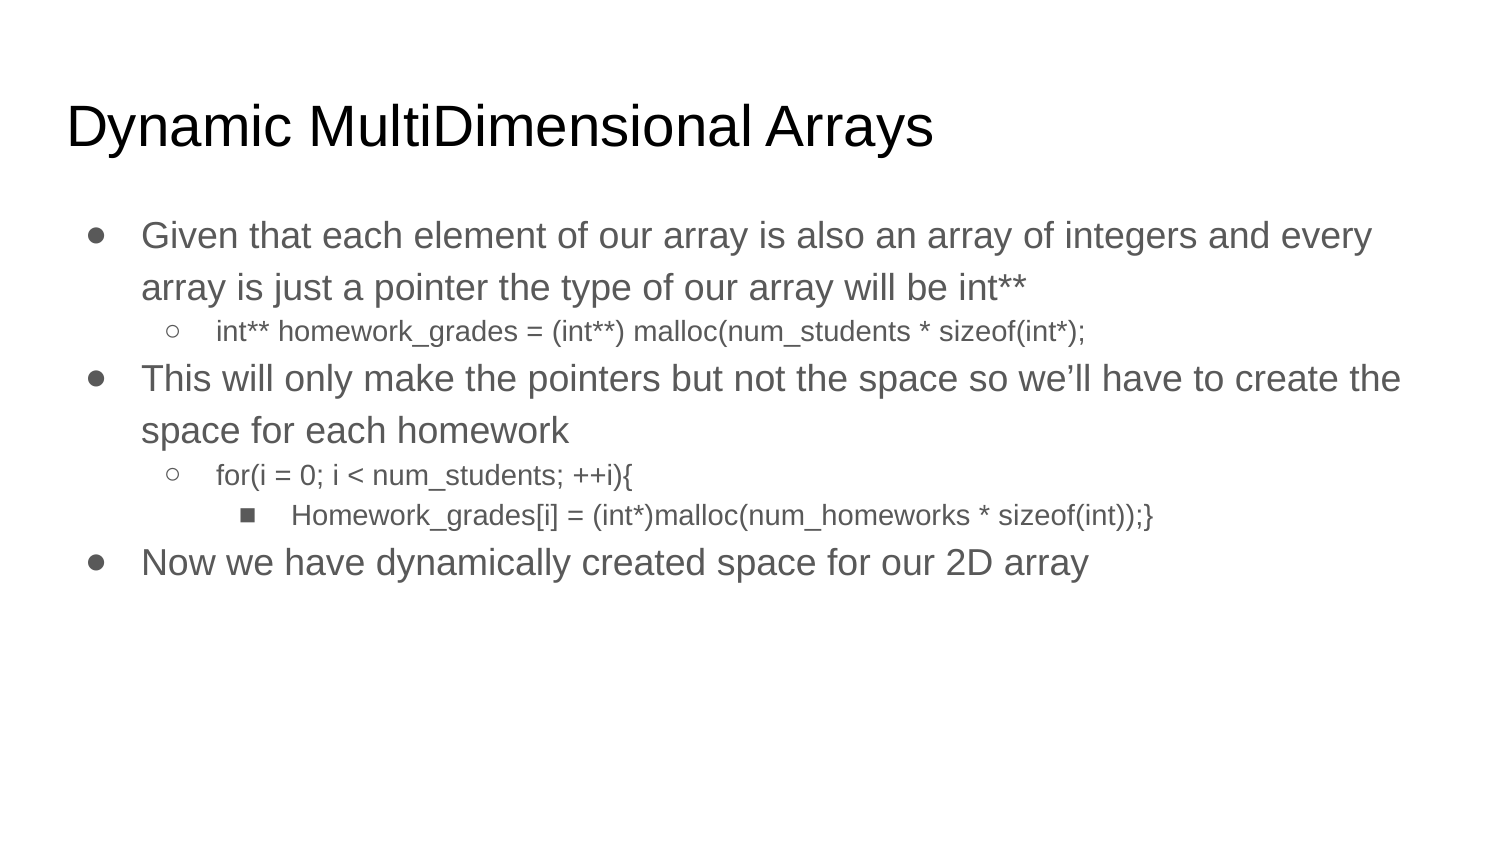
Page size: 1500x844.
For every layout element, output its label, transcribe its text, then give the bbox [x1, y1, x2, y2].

list Given that each element of our array is also an array of integers and every array is just a pointer the type of our array will be int** int** homework_grades = (int**) malloc(num_students * sizeof(int*); This will only make the pointers but not the space so we’ll have to create the space for each homework for(i = 0; i < num_students; ++i){ Homework_grades[i] = (int*)malloc(num_homeworks * sizeof(int));} Now we have dynamically created space for our 2D array [51, 189, 1449, 750]
title Dynamic MultiDimensional Arrays [51, 72, 1449, 167]
